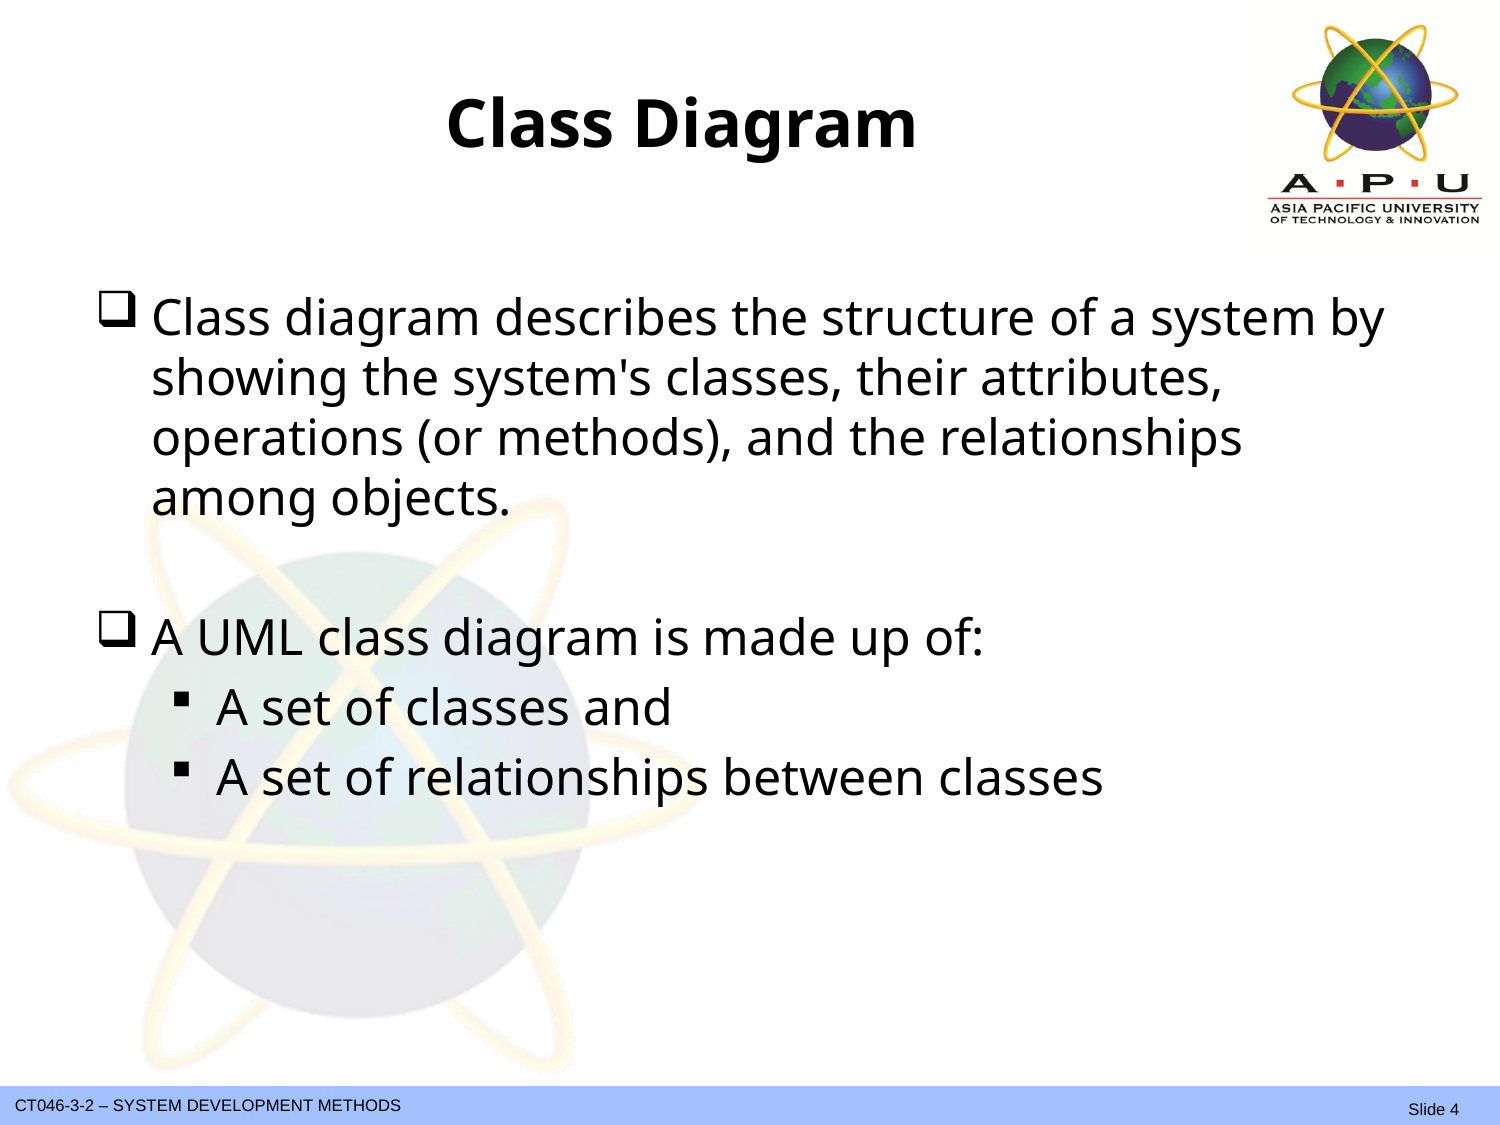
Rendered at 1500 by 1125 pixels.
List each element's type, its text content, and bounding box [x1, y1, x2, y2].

list Class diagram describes the structure of a system by showing the system's classes, their attributes, operations (or methods), and the relationships among objects. A UML class diagram is made up of: A set of classes and A set of relationships between classes [79, 278, 1431, 1022]
title Class Diagram [104, 26, 1261, 215]
picture [1251, 0, 1500, 249]
